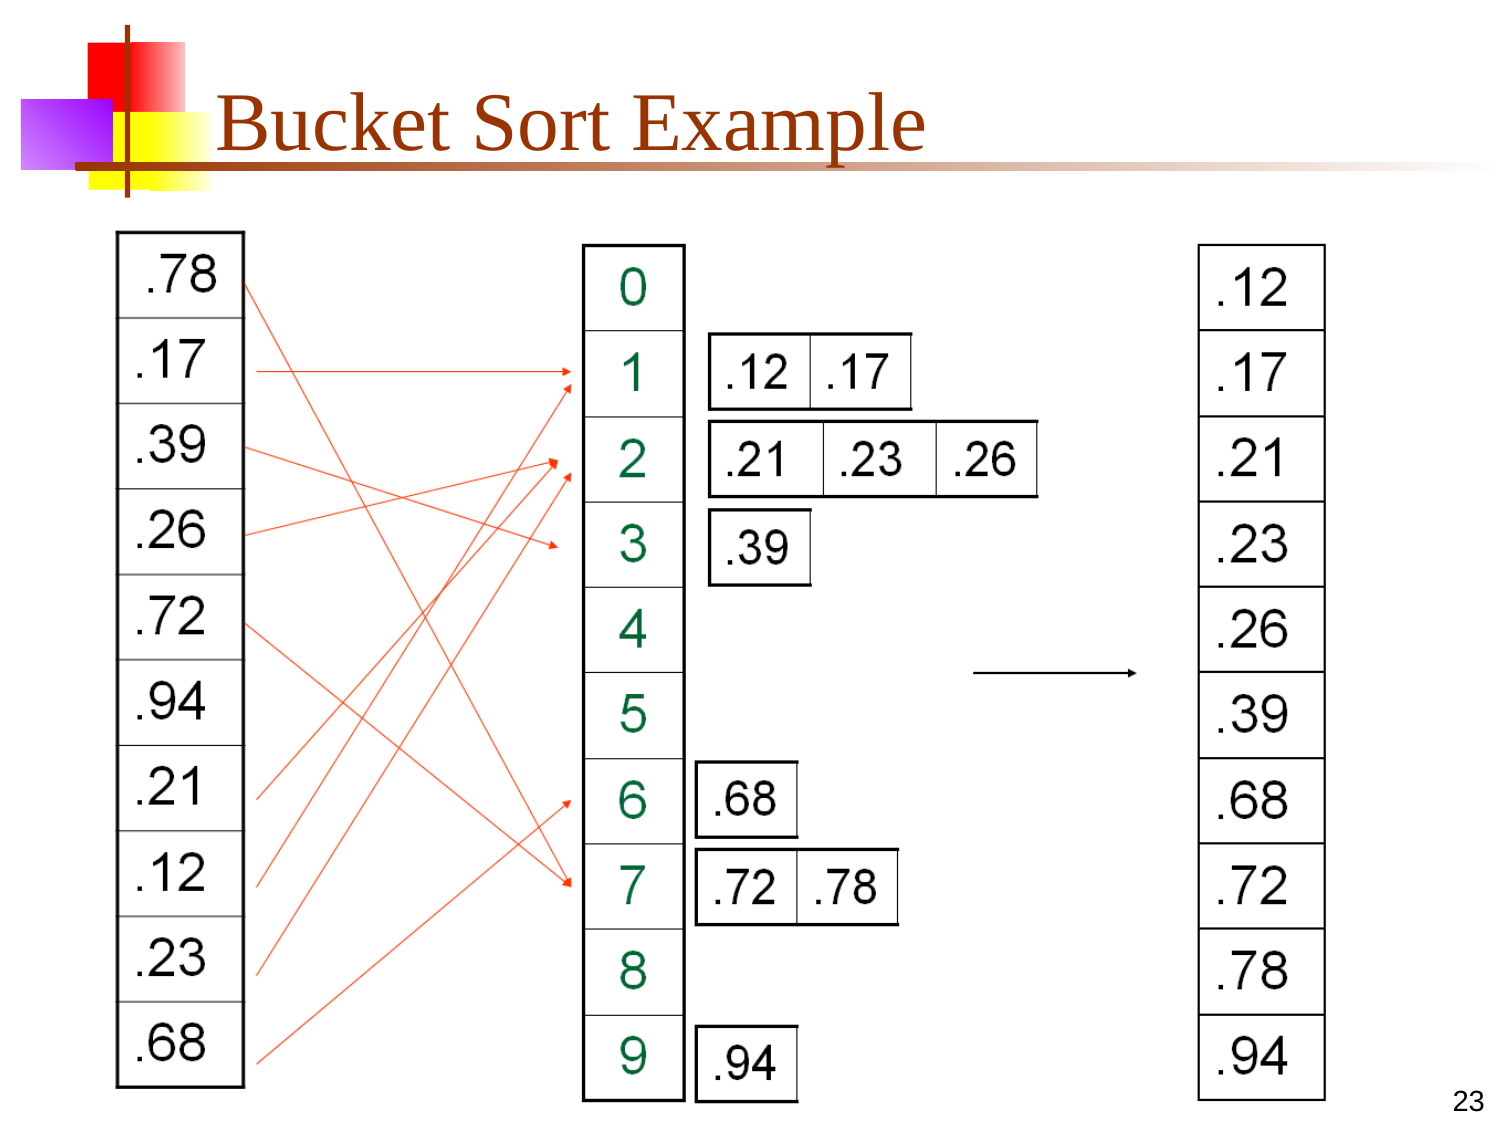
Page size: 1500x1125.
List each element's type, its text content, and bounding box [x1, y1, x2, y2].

title Bucket Sort Example [200, 37, 1479, 175]
picture [100, 224, 1327, 1121]
slide_number ‹#› [1331, 1050, 1500, 1125]
